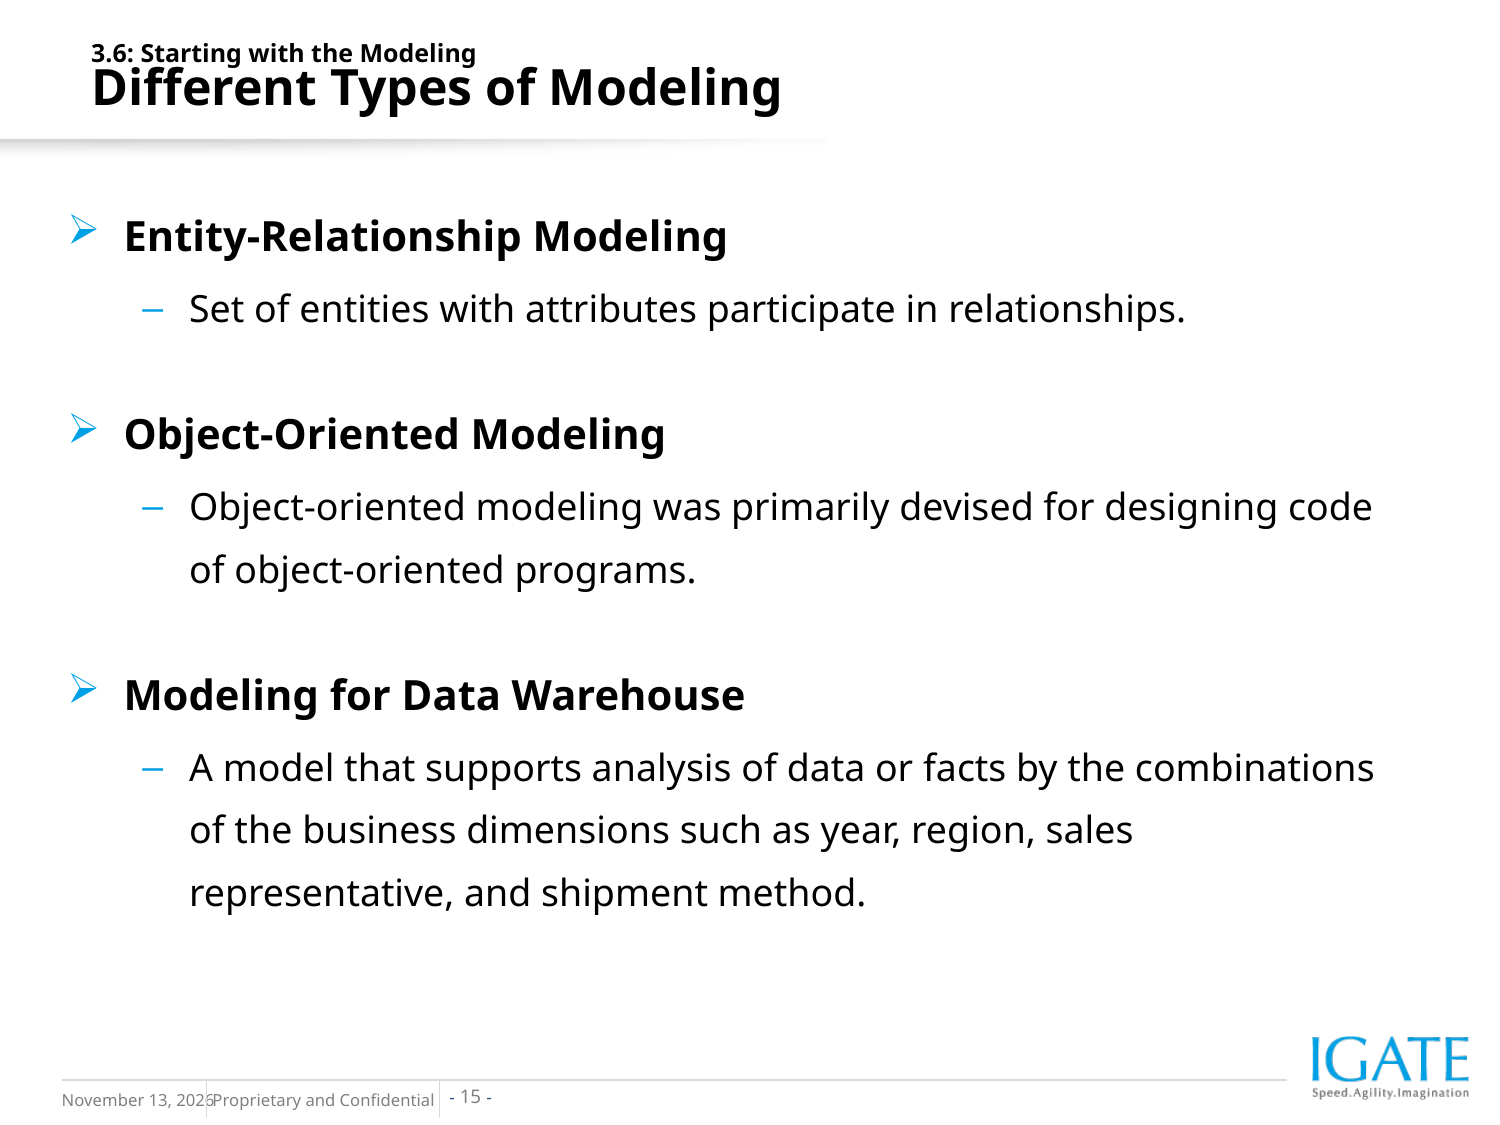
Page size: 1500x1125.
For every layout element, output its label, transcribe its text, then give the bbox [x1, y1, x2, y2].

footer [512, 1042, 988, 1103]
picture [1304, 1028, 1475, 1105]
picture [0, 112, 919, 174]
list Entity-Relationship Modeling Set of entities with attributes participate in relationships. Object-Oriented Modeling Object-oriented modeling was primarily devised for designing code of object-oriented programs. Modeling for Data Warehouse A model that supports analysis of data or facts by the combinations of the business dimensions such as year, region, sales representative, and shipment method. [52, 202, 1415, 953]
text_box 3.6: Starting with the Modeling Different Types of Modeling [76, 20, 1414, 138]
